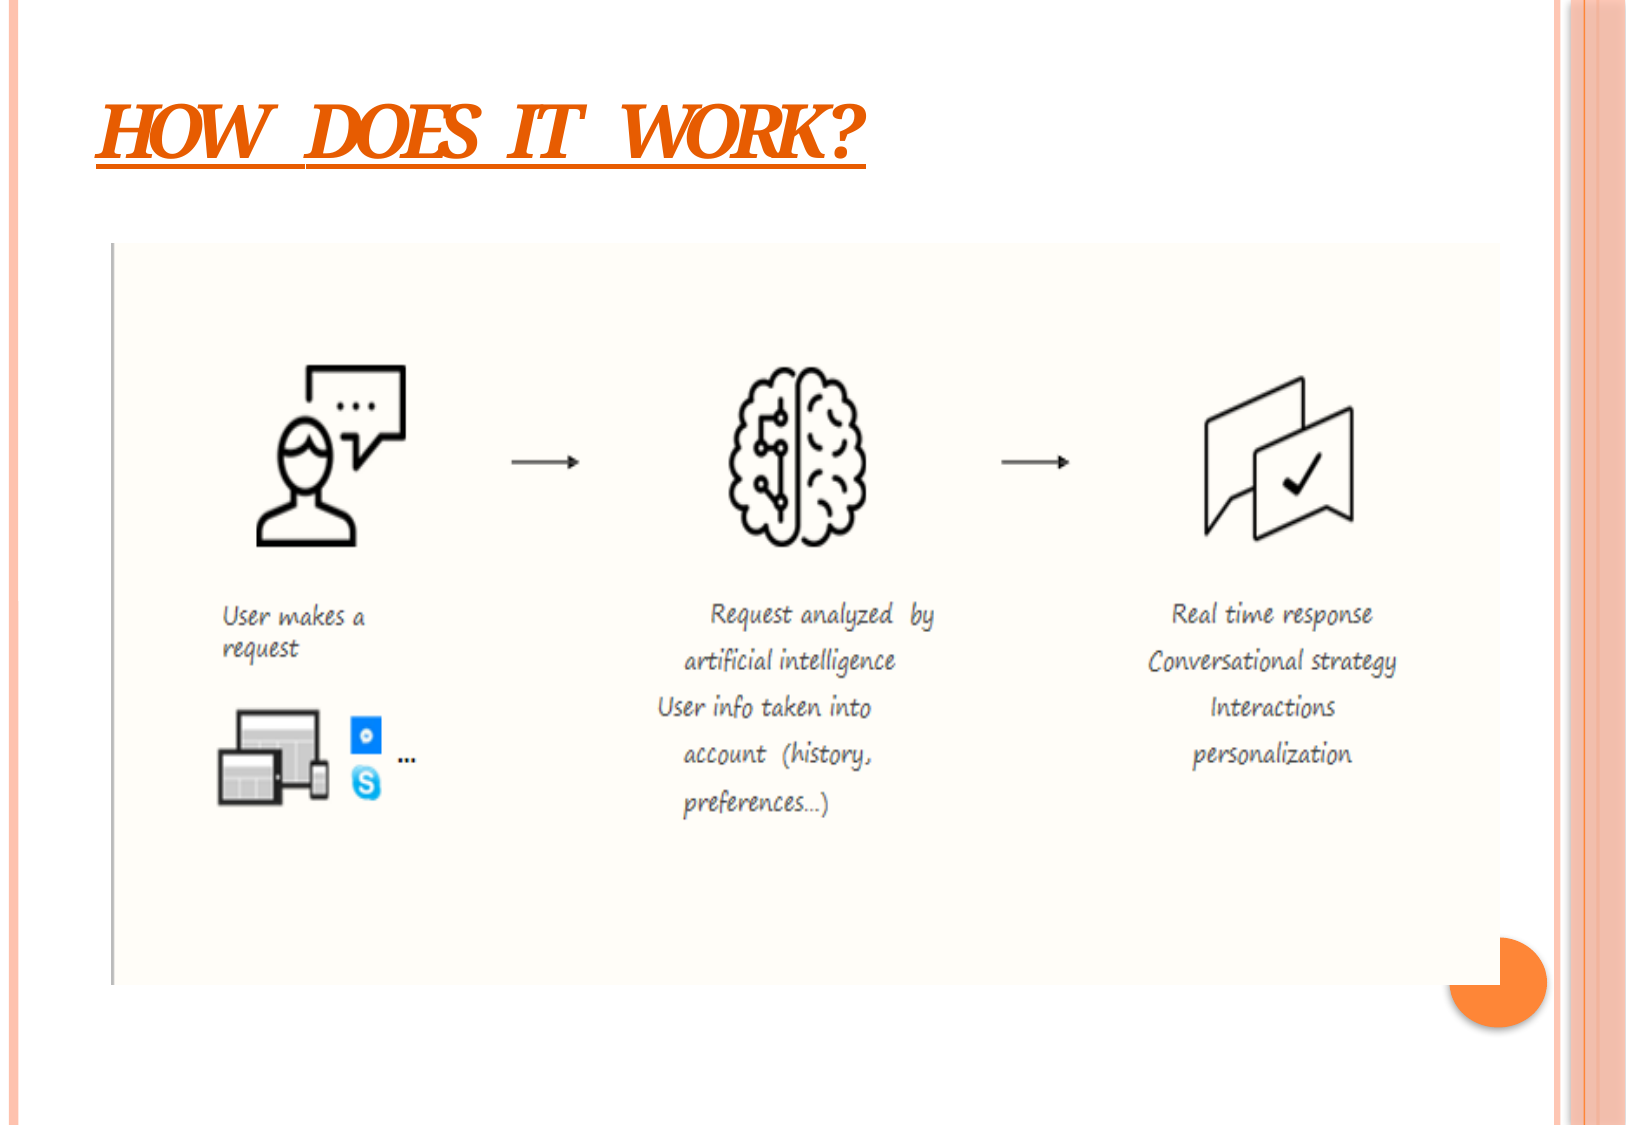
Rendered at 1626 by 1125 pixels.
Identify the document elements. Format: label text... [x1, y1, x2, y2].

title How does it work ? [81, 88, 1409, 271]
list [111, 242, 1500, 986]
